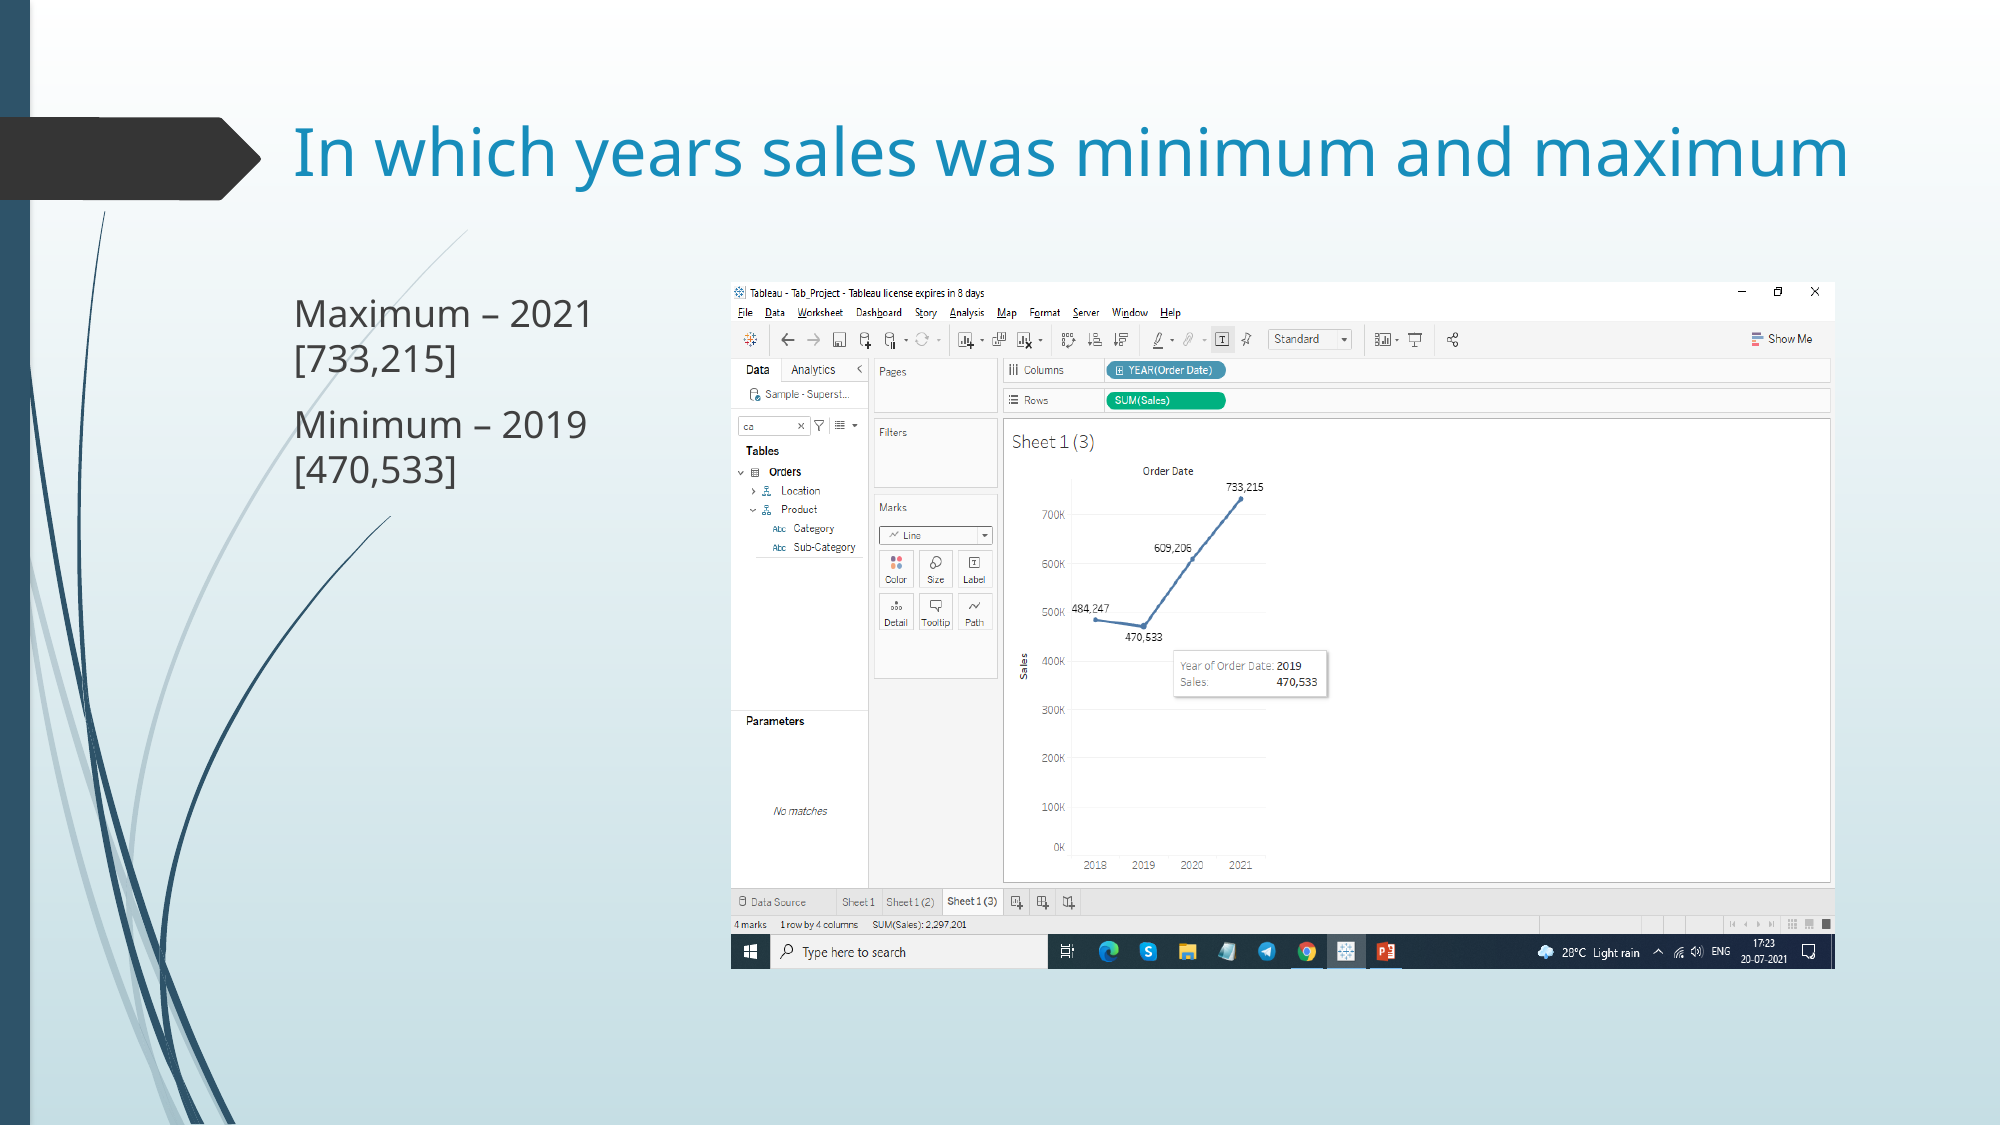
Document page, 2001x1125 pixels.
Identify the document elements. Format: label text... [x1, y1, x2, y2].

list Maximum – 2021 [733,215] Minimum – 2019 [470,533] [278, 282, 680, 970]
title In which years sales was minimum and maximum [278, 102, 1888, 313]
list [731, 282, 1835, 969]
